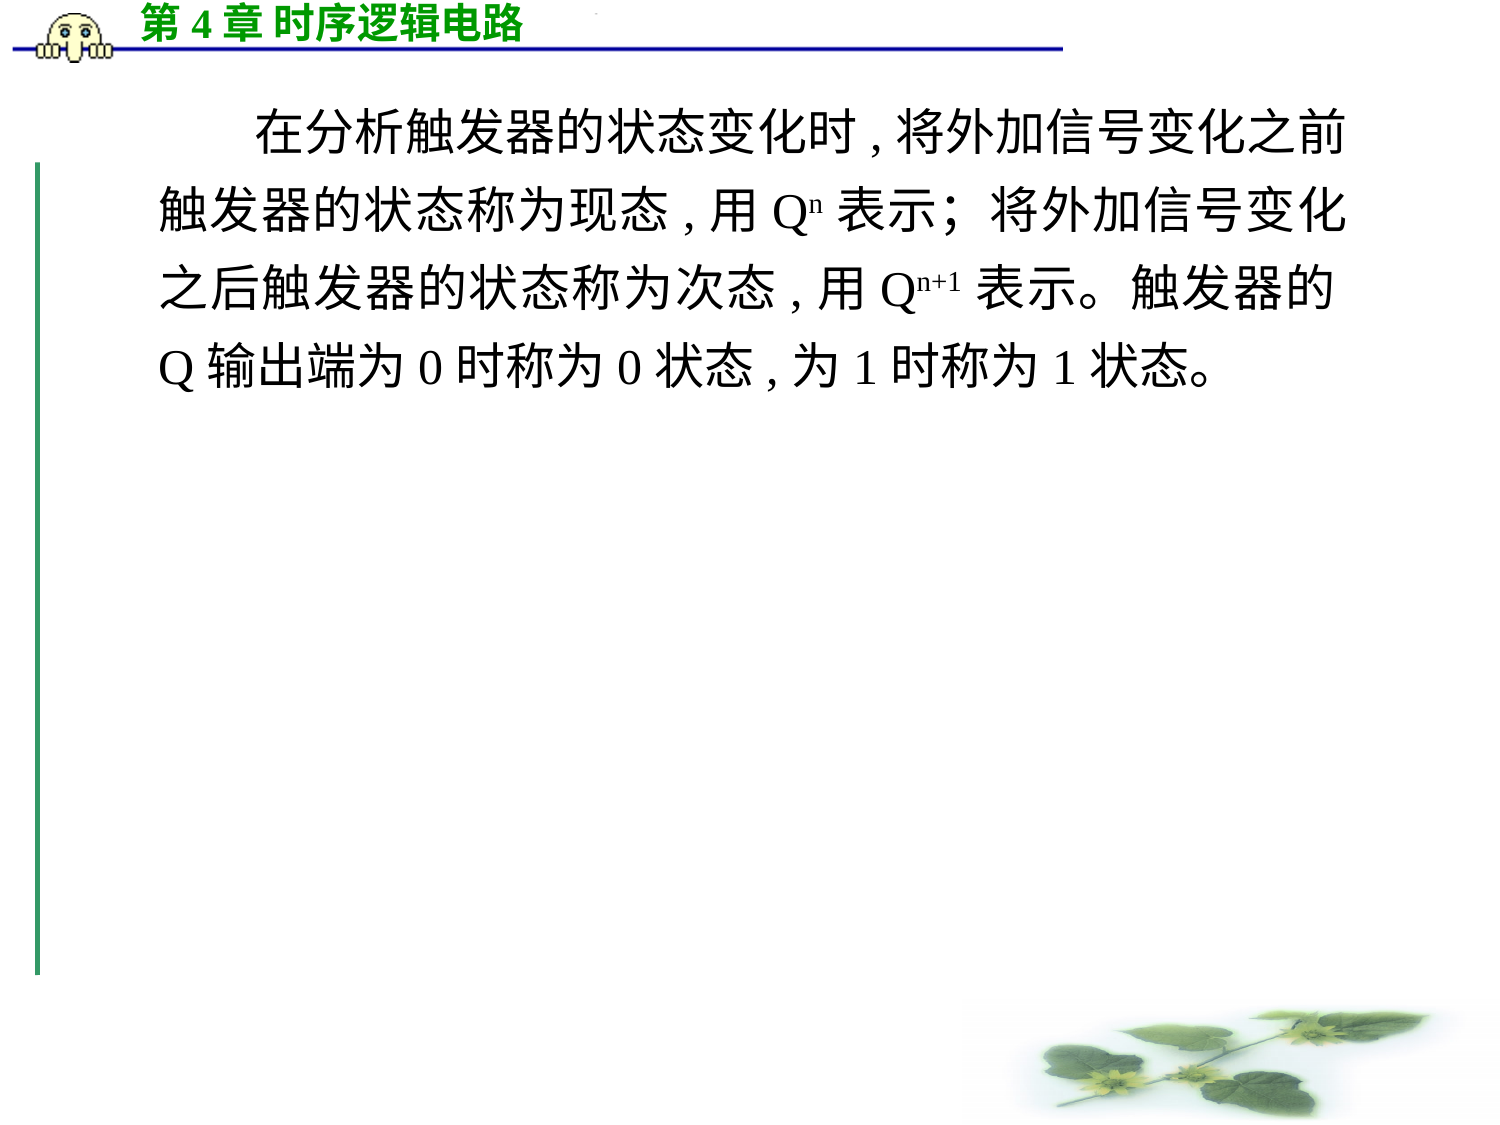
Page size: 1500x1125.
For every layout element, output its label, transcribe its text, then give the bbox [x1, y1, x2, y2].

picture [450, 13, 458, 18]
picture [496, 15, 508, 24]
picture [280, 22, 285, 30]
picture [463, 31, 476, 36]
picture [12, 13, 1063, 63]
picture [196, 17, 203, 28]
picture [507, 30, 515, 36]
list 在分析触发器的状态变化时,将外加信号变化之前触发器的状态称为现态,用Qn表示；将外加信号变化之后触发器的状态称为次态,用Qn+1表示。触发器的Q输出端为0时称为0状态,为1时称为1状态。 [87, 74, 1363, 1001]
picture [962, 999, 1500, 1125]
picture [463, 13, 471, 18]
